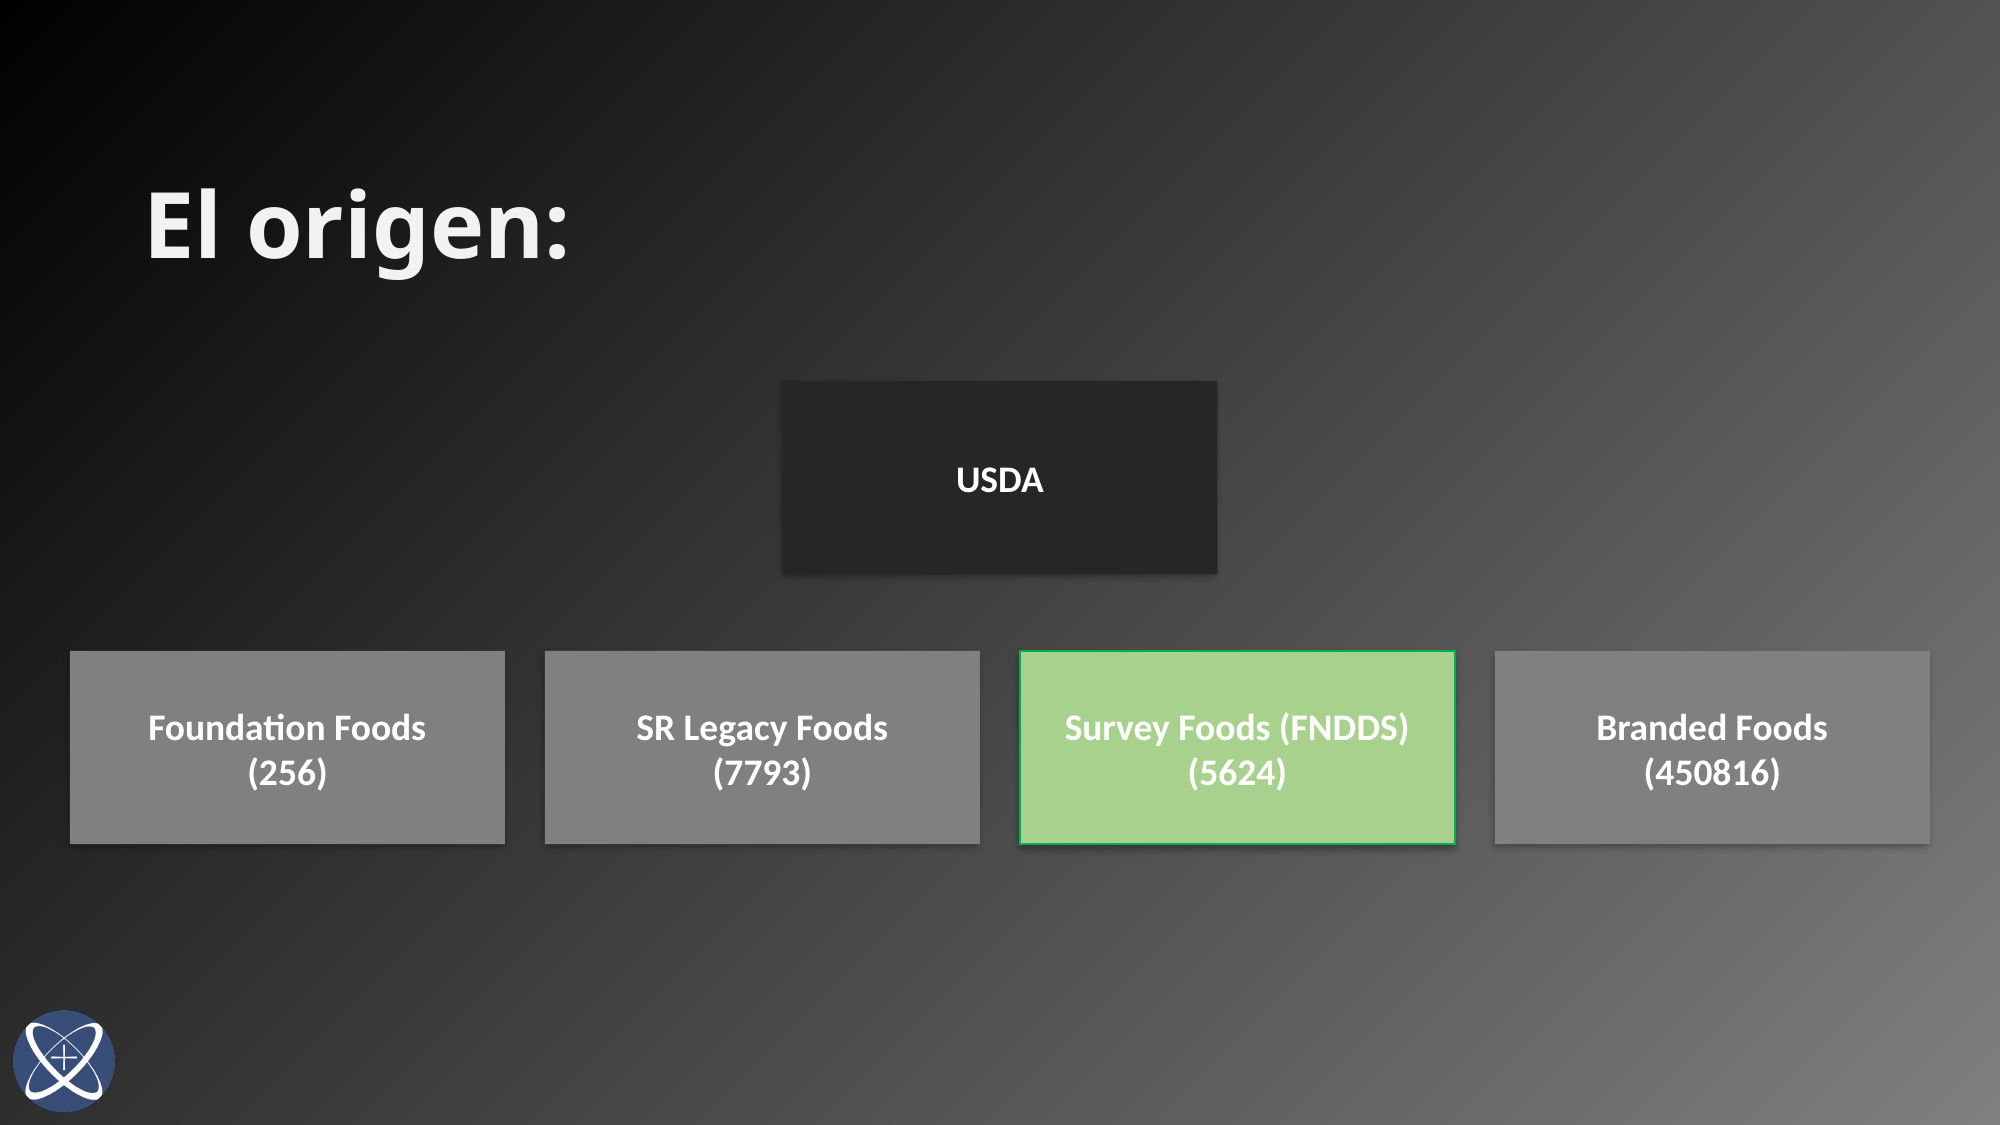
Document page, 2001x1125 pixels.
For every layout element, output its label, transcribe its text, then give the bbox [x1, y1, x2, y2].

text_box USDA [781, 380, 1218, 575]
text_box Branded Foods (450816) [1494, 650, 1931, 845]
text_box Survey Foods (FNDDS) (5624) [1019, 650, 1456, 845]
text_box El origen: [128, 159, 1000, 284]
text_box SR Legacy Foods (7793) [544, 650, 981, 845]
picture [10, 1010, 120, 1119]
text_box Foundation Foods (256) [69, 650, 506, 845]
